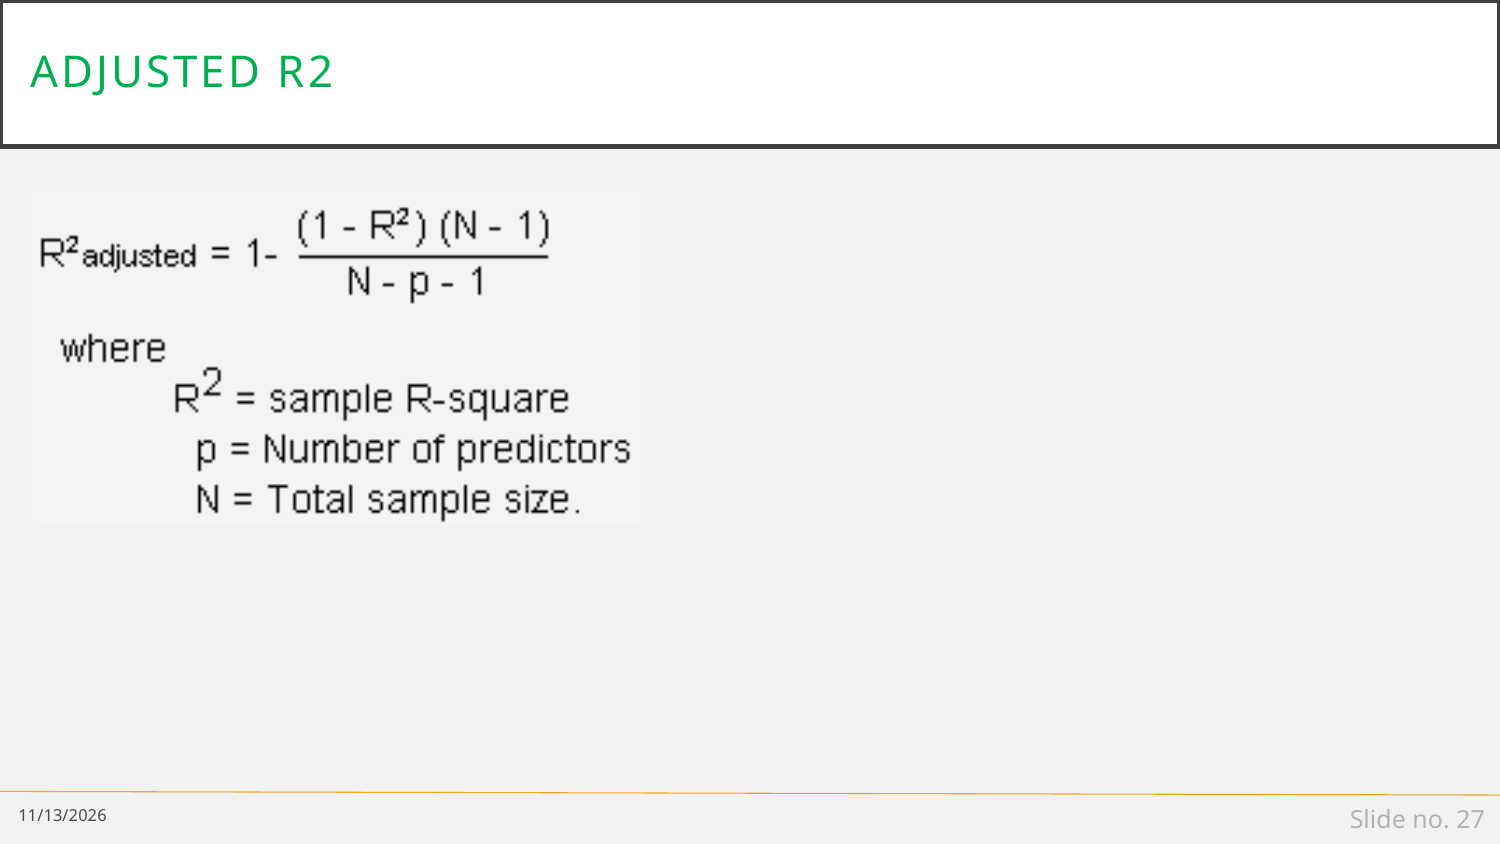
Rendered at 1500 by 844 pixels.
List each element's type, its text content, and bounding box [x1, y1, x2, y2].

slide_number Slide no. 27 [1162, 797, 1500, 843]
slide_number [0, 796, 122, 837]
title Adjusted r2 [0, 0, 1500, 149]
picture [31, 192, 647, 525]
